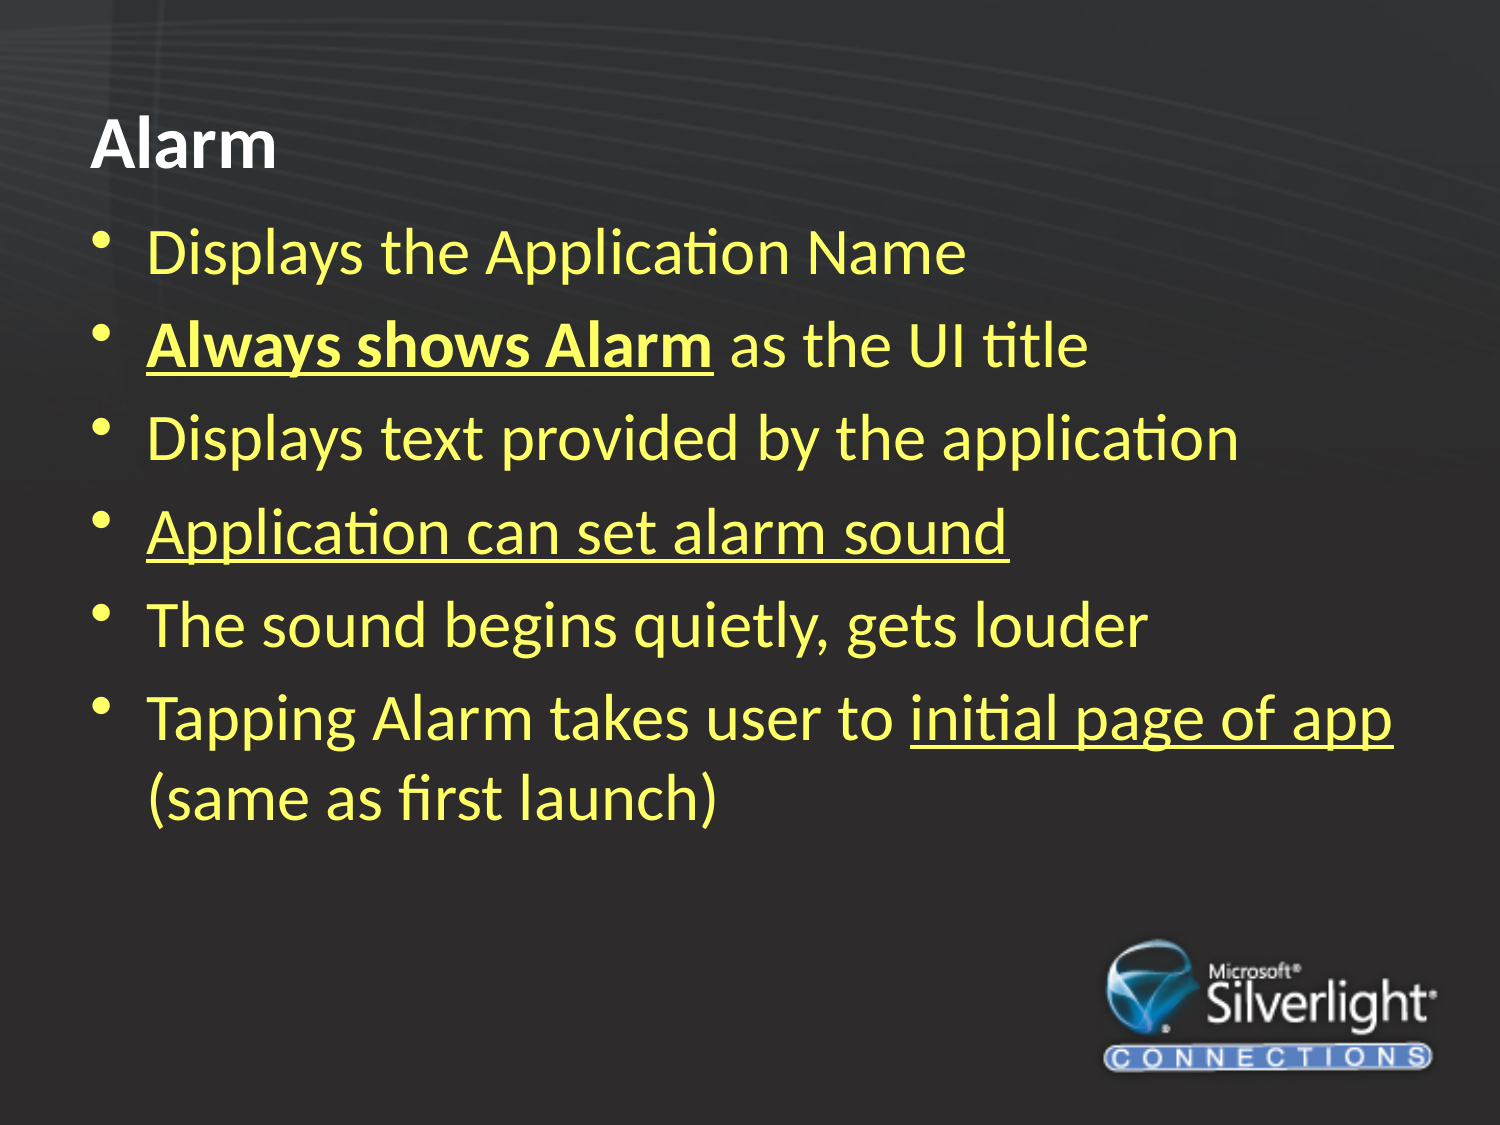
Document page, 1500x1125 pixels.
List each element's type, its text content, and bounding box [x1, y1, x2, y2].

picture [0, 0, 1500, 1125]
list Displays the Application Name Always shows Alarm as the UI title Displays text provided by the application Application can set alarm sound The sound begins quietly, gets louder Tapping Alarm takes user to initial page of app (same as first launch) [74, 199, 1426, 943]
title Alarm [74, 44, 1426, 199]
